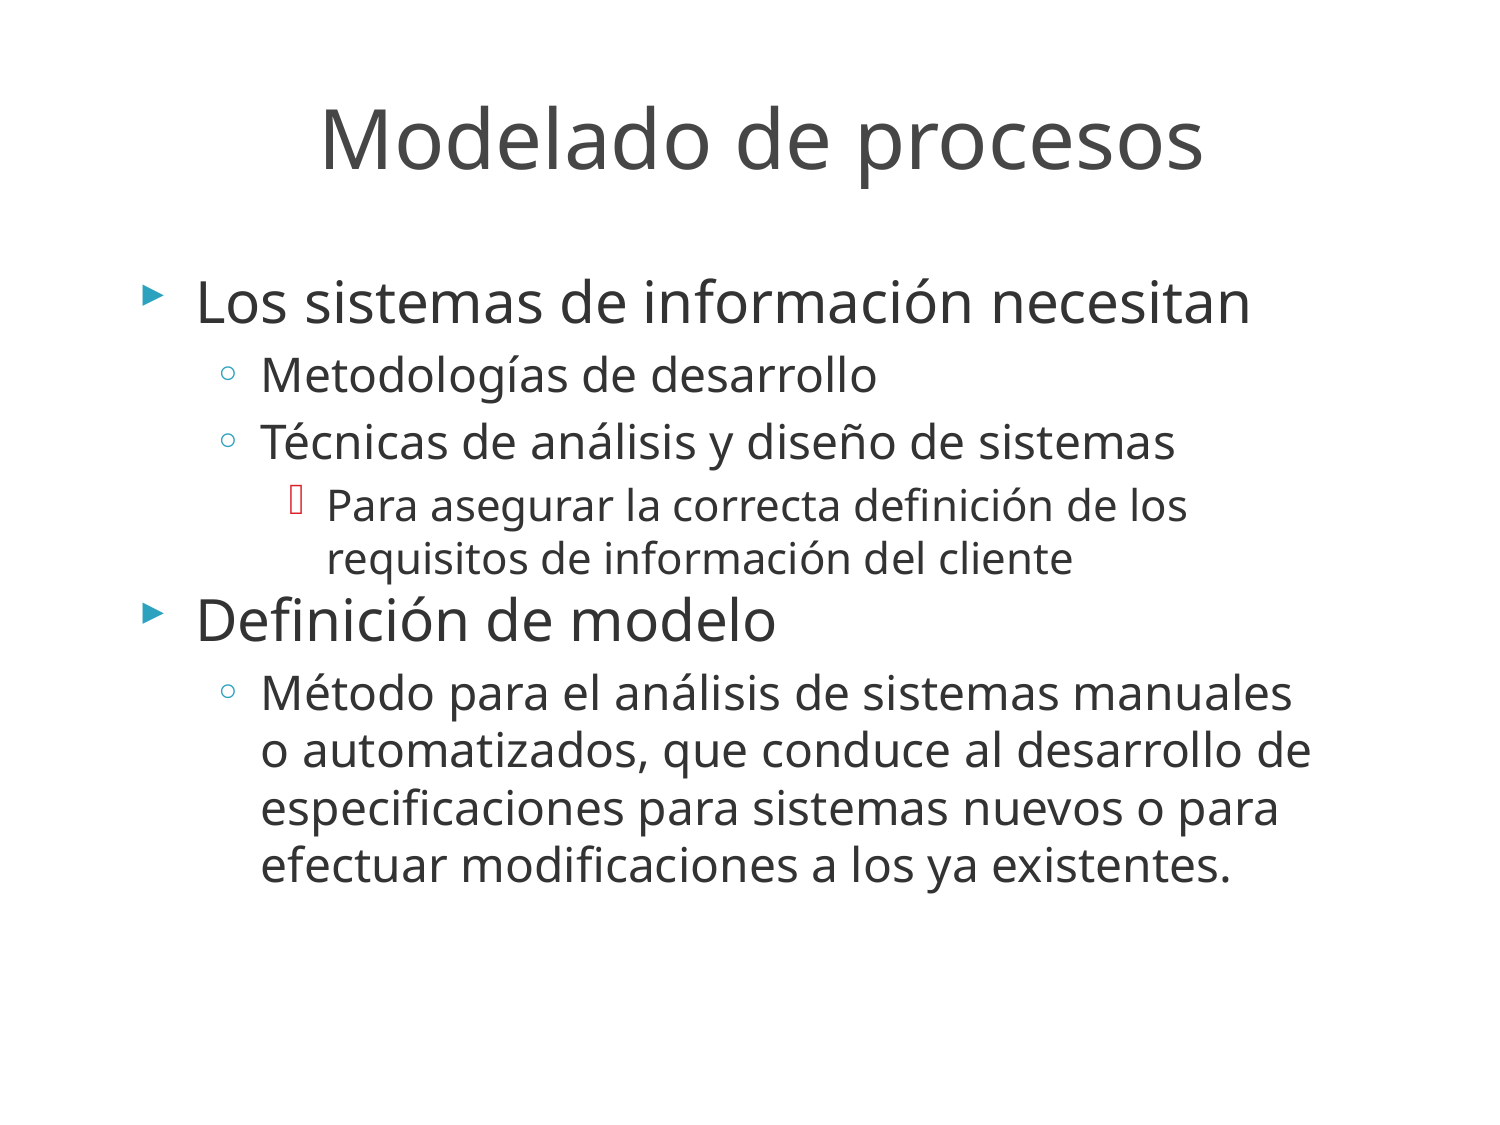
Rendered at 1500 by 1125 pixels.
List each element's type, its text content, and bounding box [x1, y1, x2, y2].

list Los sistemas de información necesitan Metodologías de desarrollo Técnicas de análisis y diseño de sistemas Para asegurar la correcta definición de los requisitos de información del cliente Definición de modelo Método para el análisis de sistemas manuales o automatizados, que conduce al desarrollo de especificaciones para sistemas nuevos o para efectuar modificaciones a los ya existentes. [123, 257, 1350, 1000]
title Modelado de procesos [87, 42, 1438, 231]
